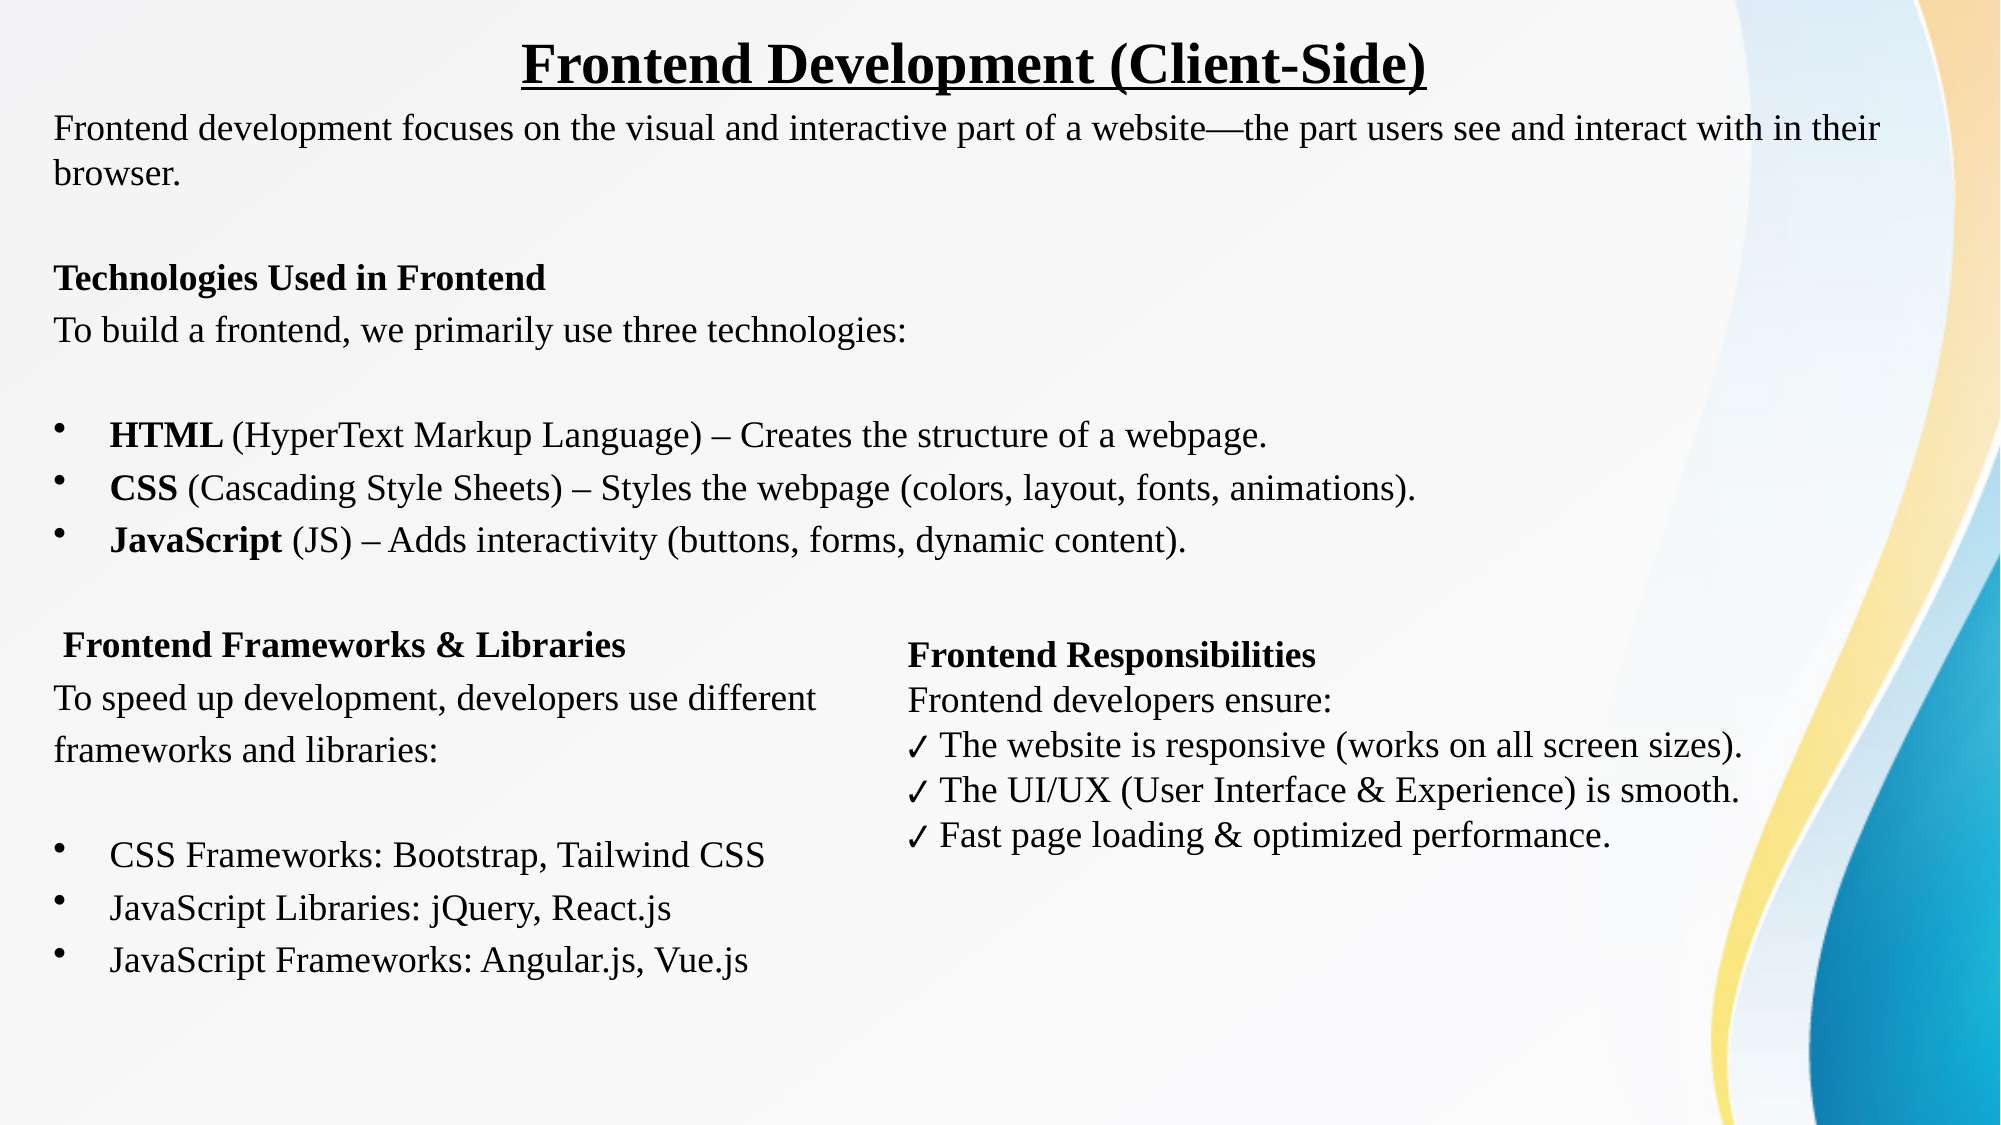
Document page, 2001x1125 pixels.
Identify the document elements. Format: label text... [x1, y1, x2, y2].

text_box Frontend Responsibilities Frontend developers ensure: ✔ The website is responsive (works on all screen sizes). ✔ The UI/UX (User Interface & Experience) is smooth. ✔ Fast page loading & optimized performance. [892, 622, 1762, 960]
text_box Frontend Development (Client-Side) Frontend development focuses on the visual and interactive part of a website—the part users see and interact with in their browser. Technologies Used in Frontend To build a frontend, we primarily use three technologies: HTML (HyperText Markup Language) – Creates the structure of a webpage. CSS (Cascading Style Sheets) – Styles the webpage (colors, layout, fonts, animations). JavaScript (JS) – Adds interactivity (buttons, forms, dynamic content). Frontend Frameworks & Libraries To speed up development, developers use different frameworks and libraries: CSS Frameworks: Bootstrap, Tailwind CSS JavaScript Libraries: jQuery, React.js JavaScript Frameworks: Angular.js, Vue.js [38, 17, 1911, 1106]
picture [0, 0, 2001, 1125]
